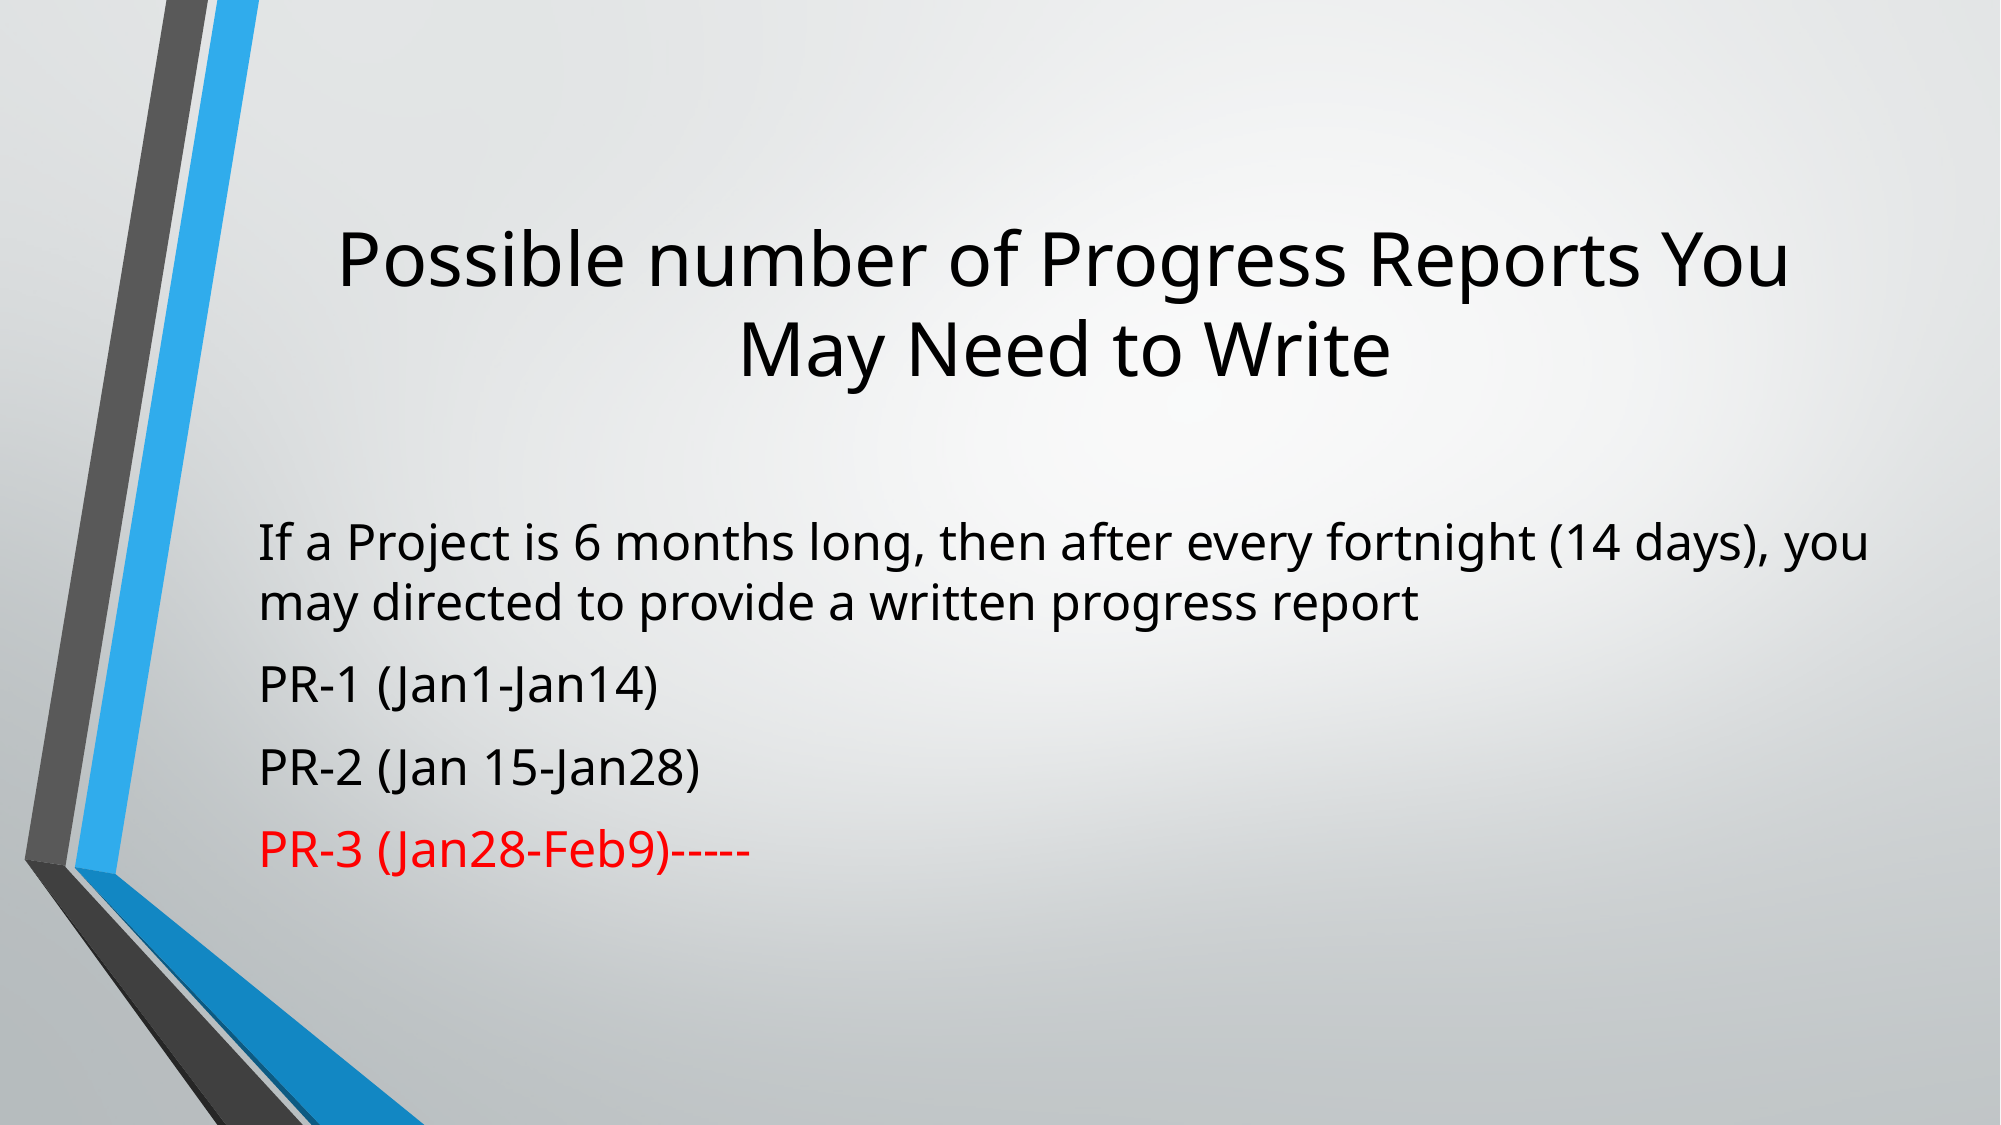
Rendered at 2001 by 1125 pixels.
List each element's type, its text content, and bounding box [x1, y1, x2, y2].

list If a Project is 6 months long, then after every fortnight (14 days), you may directed to provide a written progress report PR-1 (Jan1-Jan14) PR-2 (Jan 15-Jan28) PR-3 (Jan28-Feb9)----- [243, 437, 1887, 950]
title Possible number of Progress Reports You May Need to Write [243, 112, 1887, 400]
